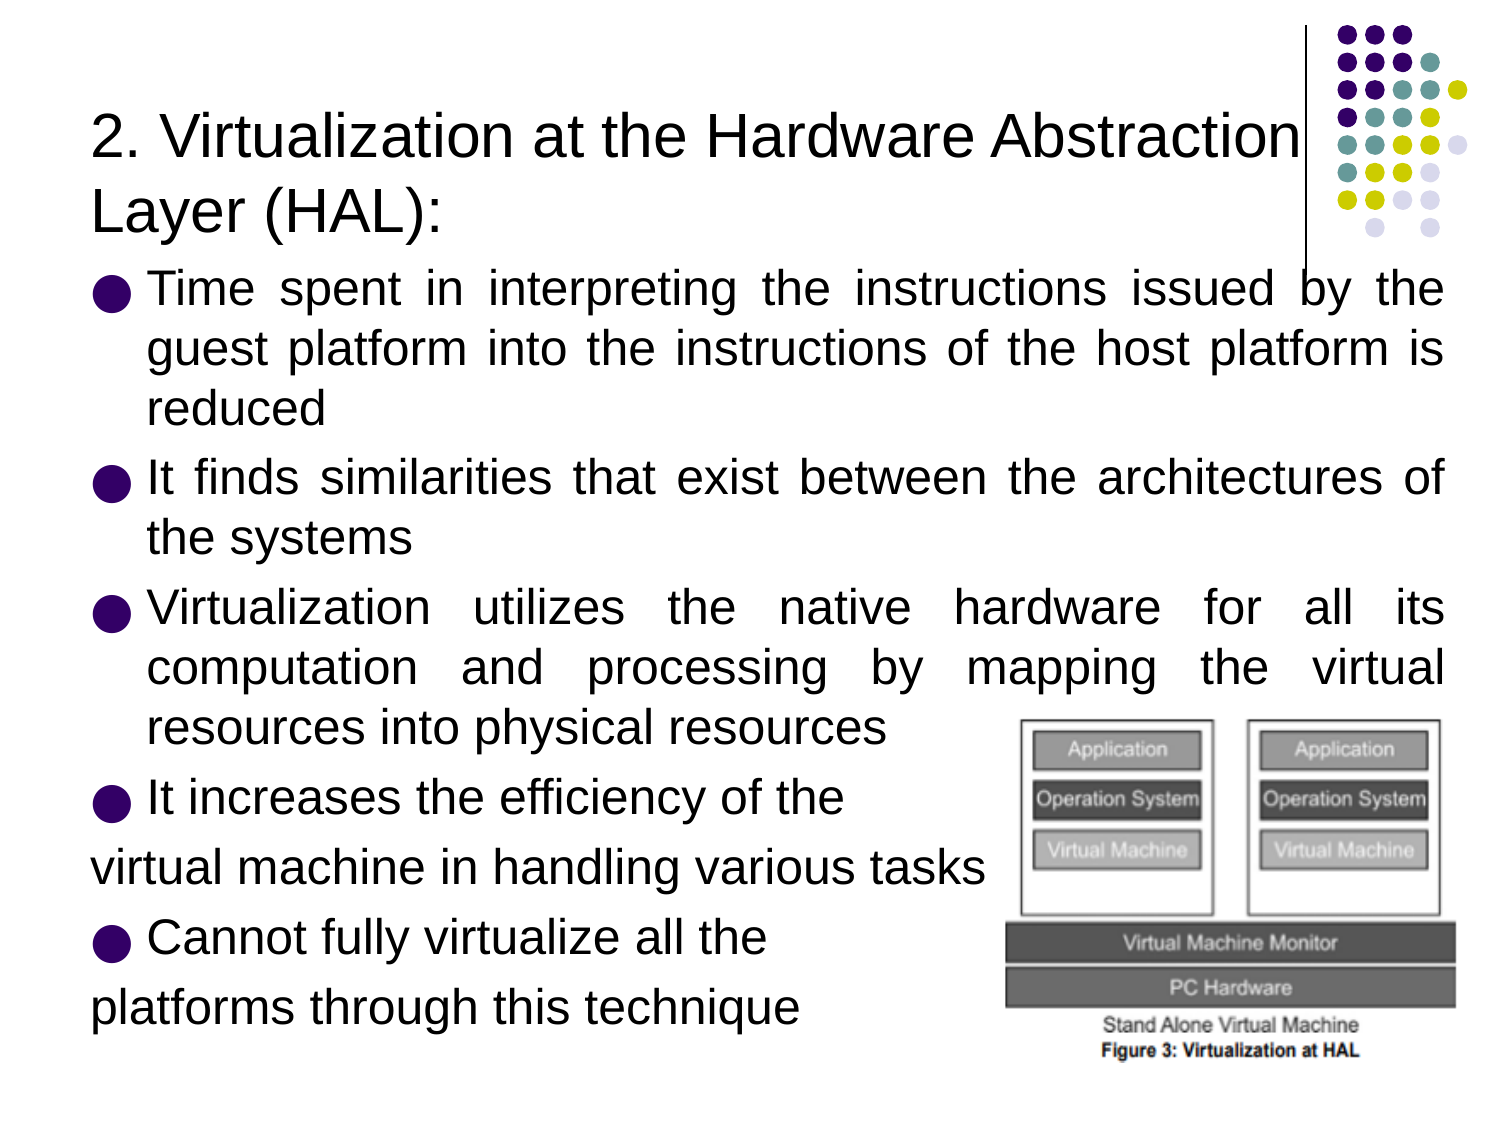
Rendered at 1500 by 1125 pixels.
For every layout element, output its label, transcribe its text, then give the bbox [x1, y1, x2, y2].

list 2. Virtualization at the Hardware Abstraction Layer (HAL): Time spent in interpreting the instructions issued by the guest platform into the instructions of the host platform is reduced It finds similarities that exist between the architectures of the systems Virtualization utilizes the native hardware for all its computation and processing by mapping the virtual resources into physical resources It increases the efficiency of the virtual machine in handling various tasks Cannot fully virtualize all the platforms through this technique [75, 87, 1461, 1006]
picture [987, 716, 1476, 1063]
